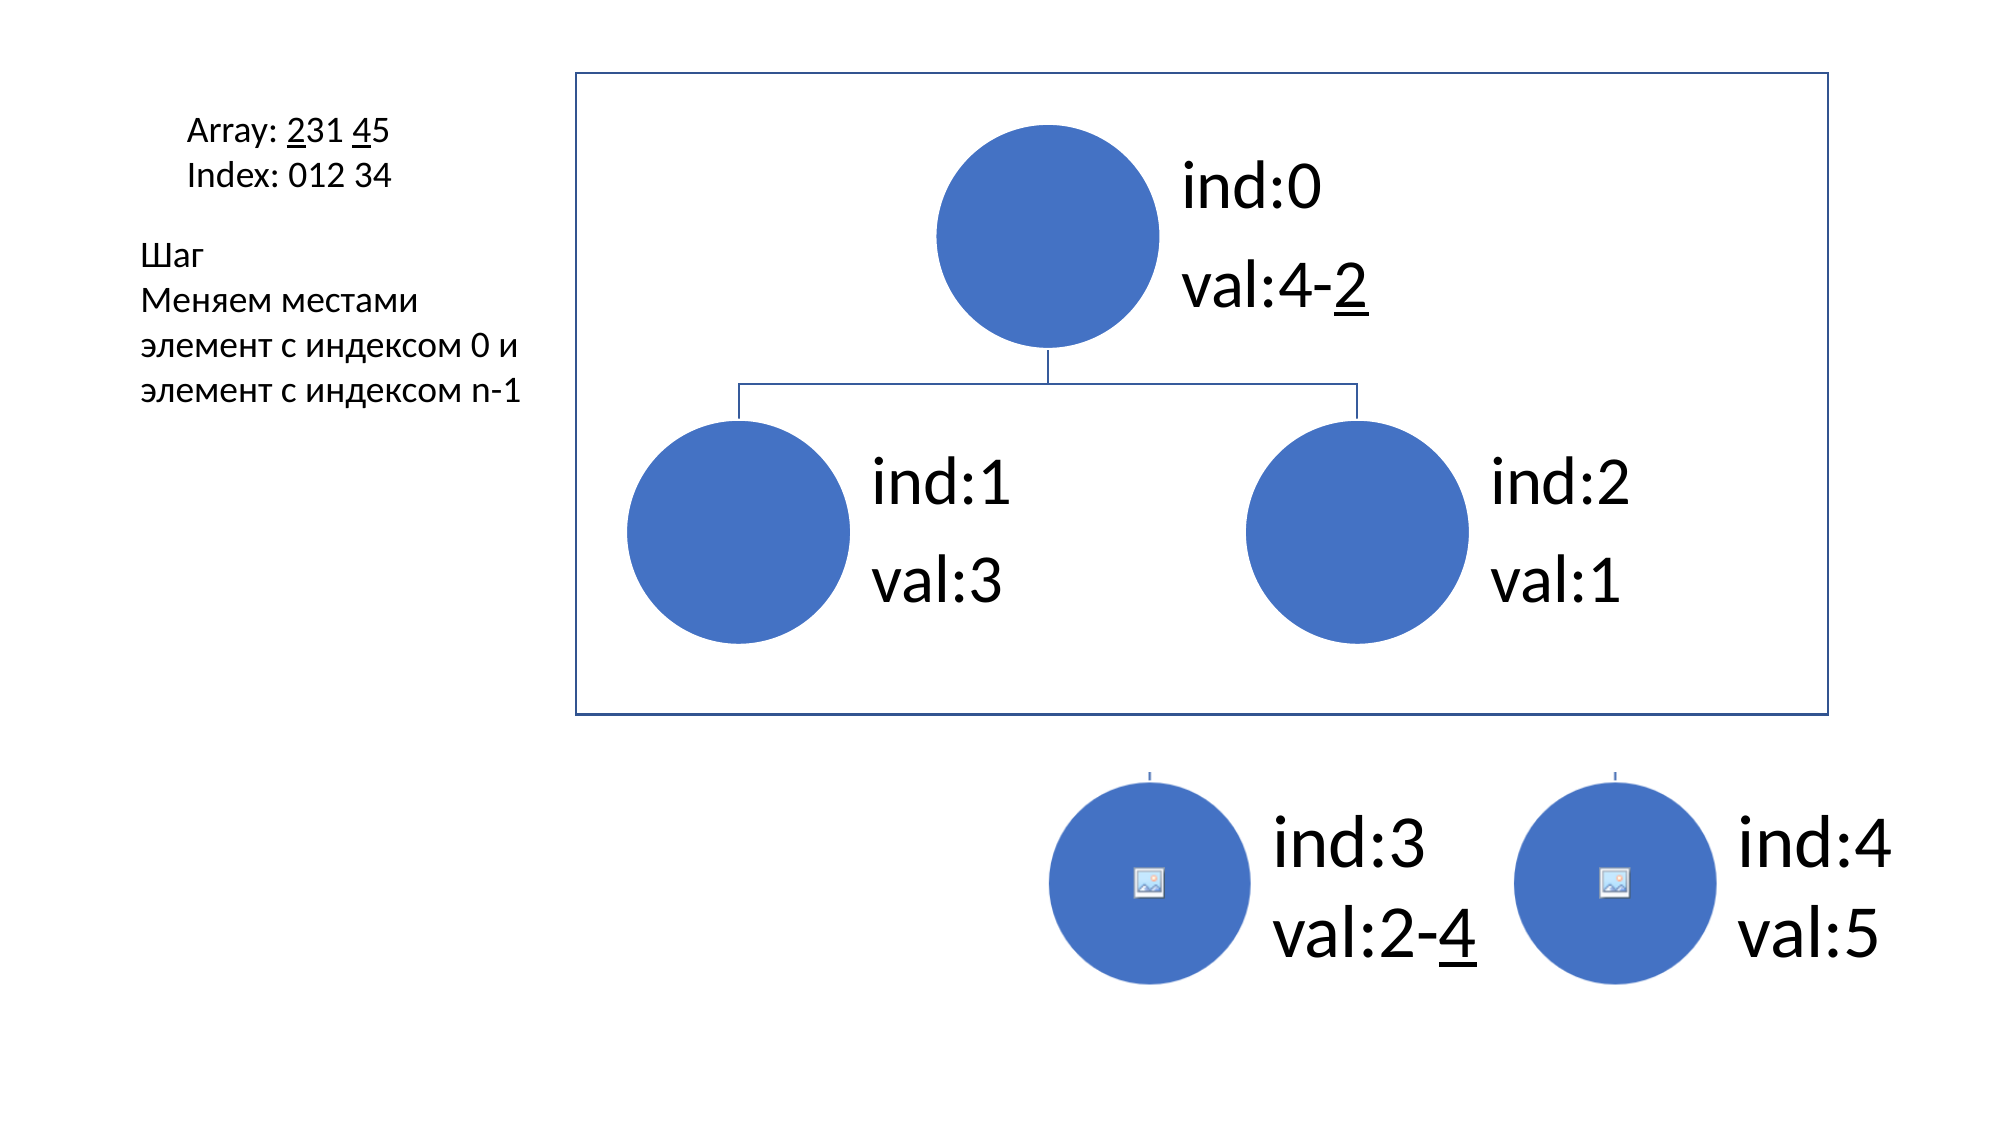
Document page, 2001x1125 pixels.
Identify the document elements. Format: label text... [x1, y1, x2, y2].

text_box Array: 231 45 Index: 012 34 [172, 97, 575, 203]
picture [1028, 772, 1258, 995]
text_box ind:4 val:5 [1724, 784, 2000, 980]
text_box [526, 117, 1907, 650]
picture [1493, 772, 1724, 995]
text_box ind:3 val:2-4 [1258, 784, 1493, 980]
text_box [575, 72, 1829, 117]
text_box [575, 650, 1829, 716]
text_box Шаг Меняем местами элемент с индексом 0 и элемент с индексом n-1 [125, 222, 526, 418]
